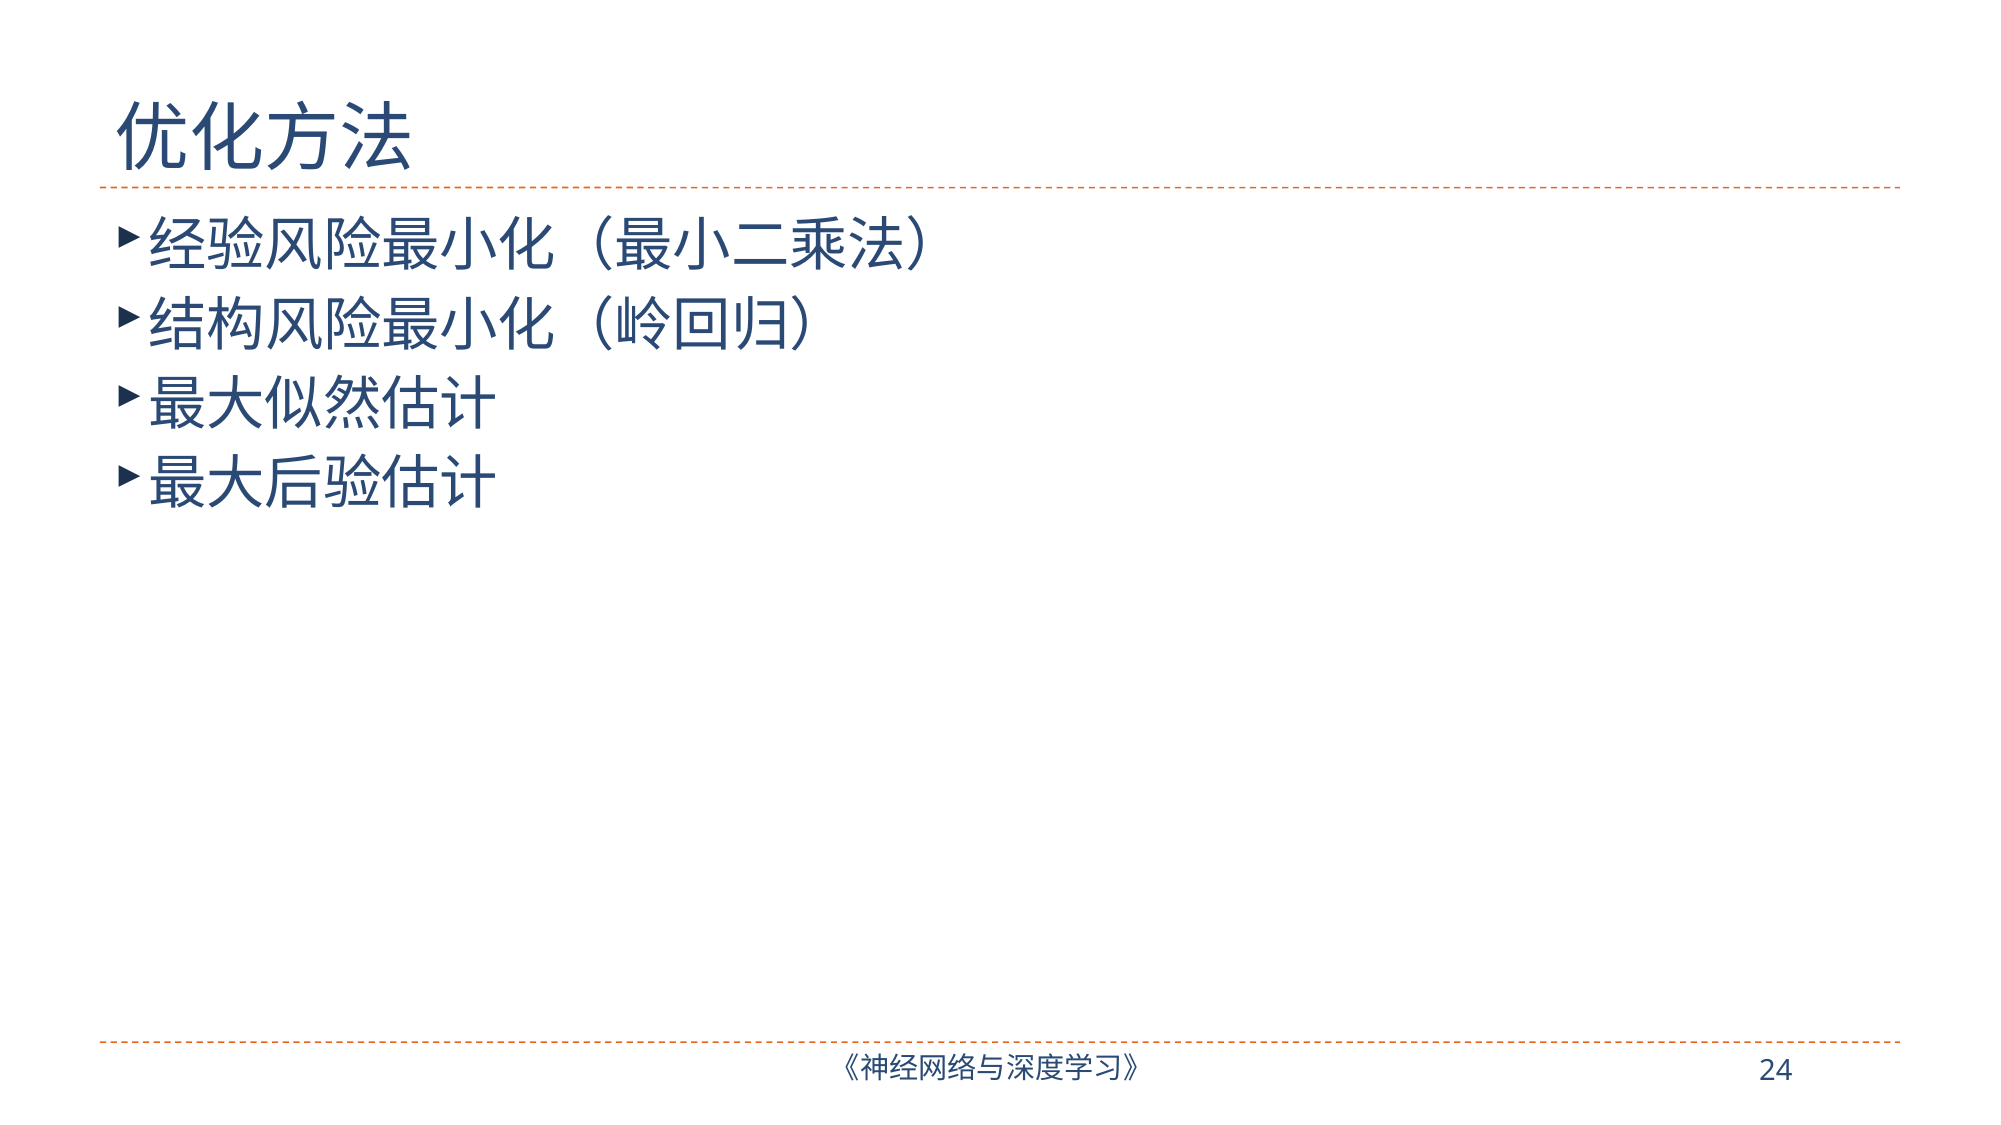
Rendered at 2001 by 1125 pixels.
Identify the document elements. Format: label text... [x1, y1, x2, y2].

list 经验风险最小化（最小二乘法） 结构风险最小化（岭回归） 最大似然估计 最大后验估计 [99, 200, 1900, 1010]
title 优化方法 [99, 24, 1900, 188]
